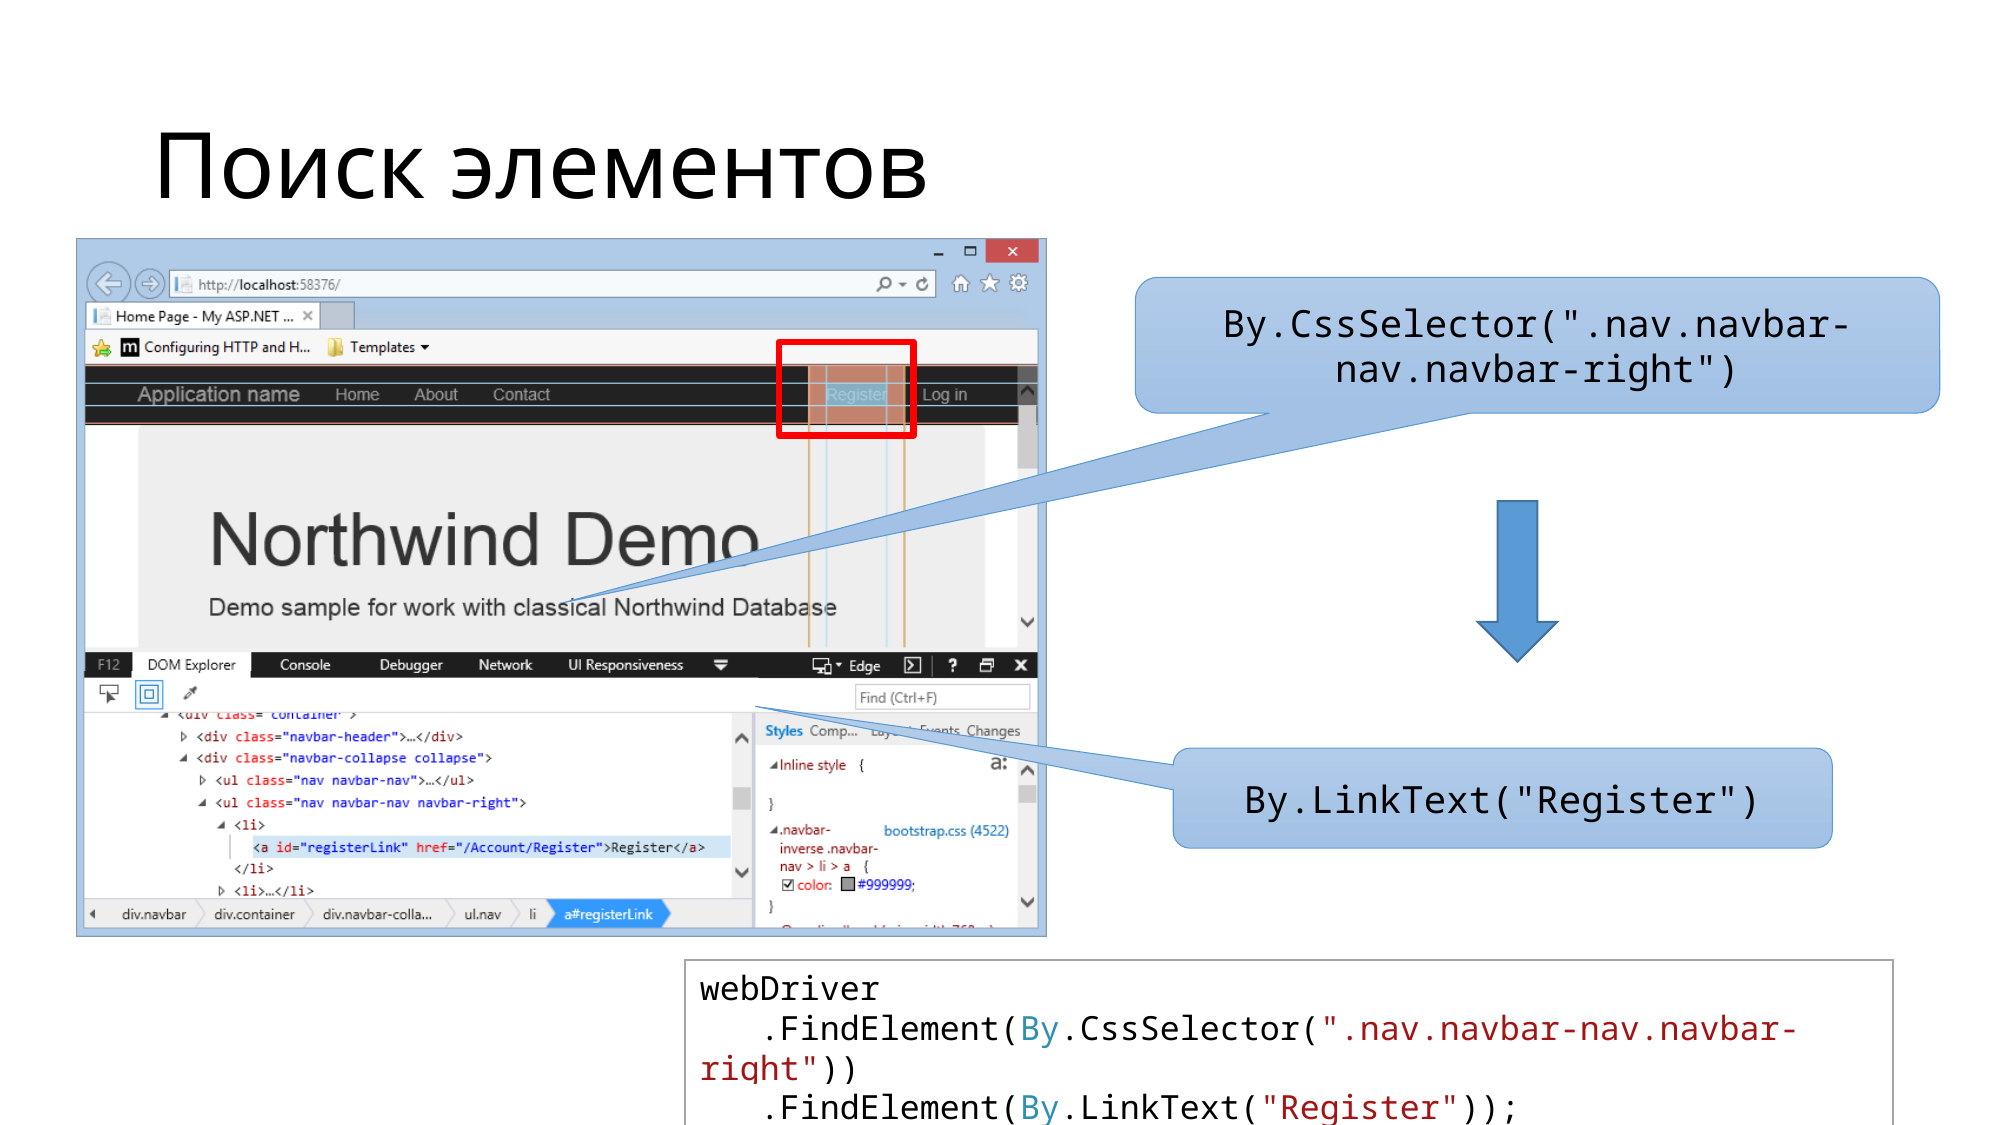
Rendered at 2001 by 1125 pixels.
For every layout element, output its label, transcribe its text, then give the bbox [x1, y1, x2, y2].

text_box By.CssSelector(".nav.navbar-nav.navbar-right") [1047, 276, 1941, 503]
text_box [1475, 500, 1560, 664]
text_box webDriver .FindElement(By.CssSelector(".nav.navbar-nav.navbar-right")) .FindElement(By.LinkText("Register")); [684, 959, 1894, 1125]
picture [76, 238, 1047, 937]
title Поиск элементов [137, 59, 1863, 278]
text_box By.LinkText("Register") [1047, 746, 1833, 849]
